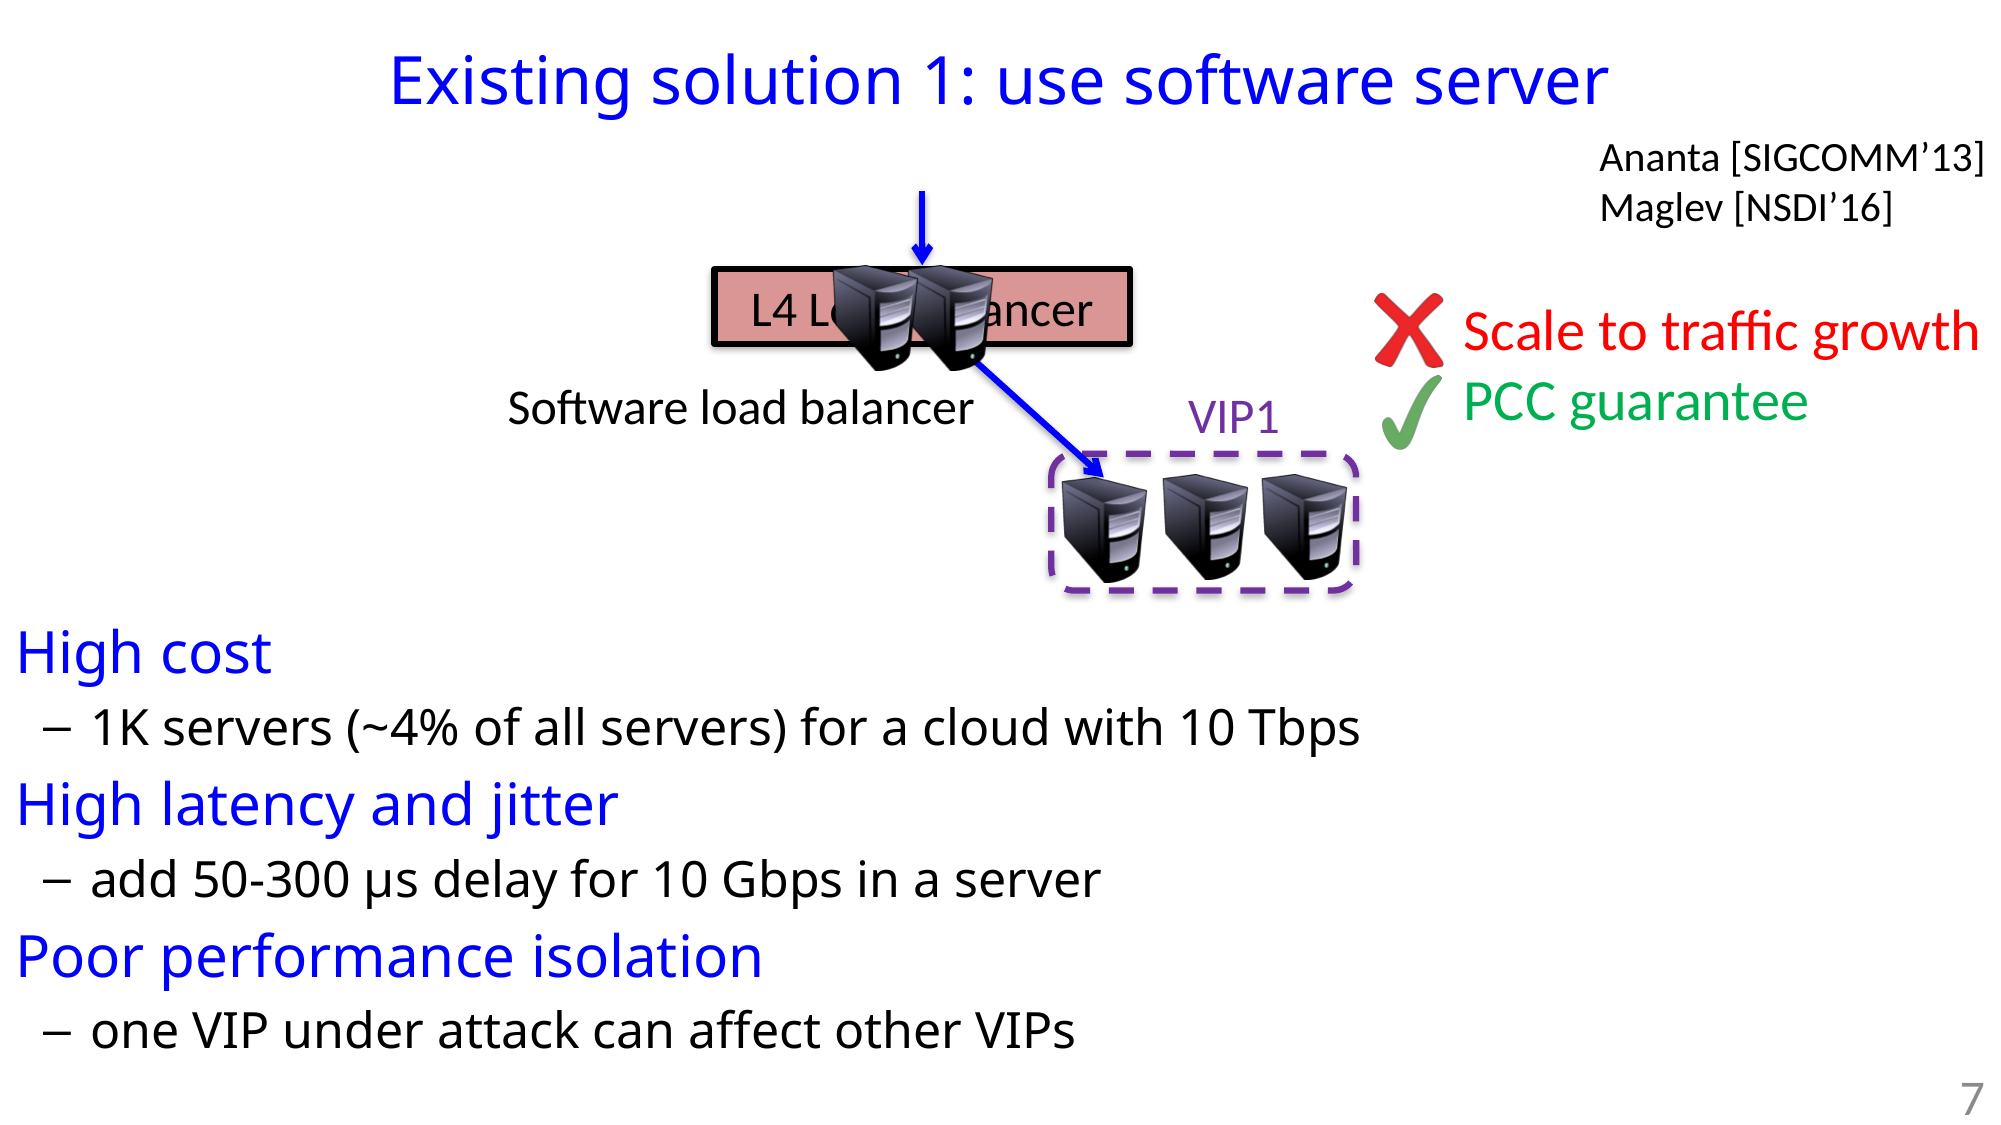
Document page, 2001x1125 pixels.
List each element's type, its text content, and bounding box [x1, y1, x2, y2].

list High cost 1K servers (~4% of all servers) for a cloud with 10 Tbps High latency and jitter add 50-300 μs delay for 10 Gbps in a server Poor performance isolation one VIP under attack can affect other VIPs [0, 608, 2000, 1125]
text_box L4 Load Balancer [714, 268, 818, 345]
text_box L4 Load Balancer [1007, 268, 1131, 345]
picture [822, 264, 1003, 371]
text_box Ananta [SIGCOMM’13] Maglev [NSDI’16] [1584, 122, 2000, 238]
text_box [1051, 375, 1357, 591]
text_box Software load balancer [492, 367, 921, 443]
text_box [926, 317, 1105, 478]
title Existing solution 1: use software server [0, 0, 2000, 156]
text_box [1374, 284, 2000, 451]
